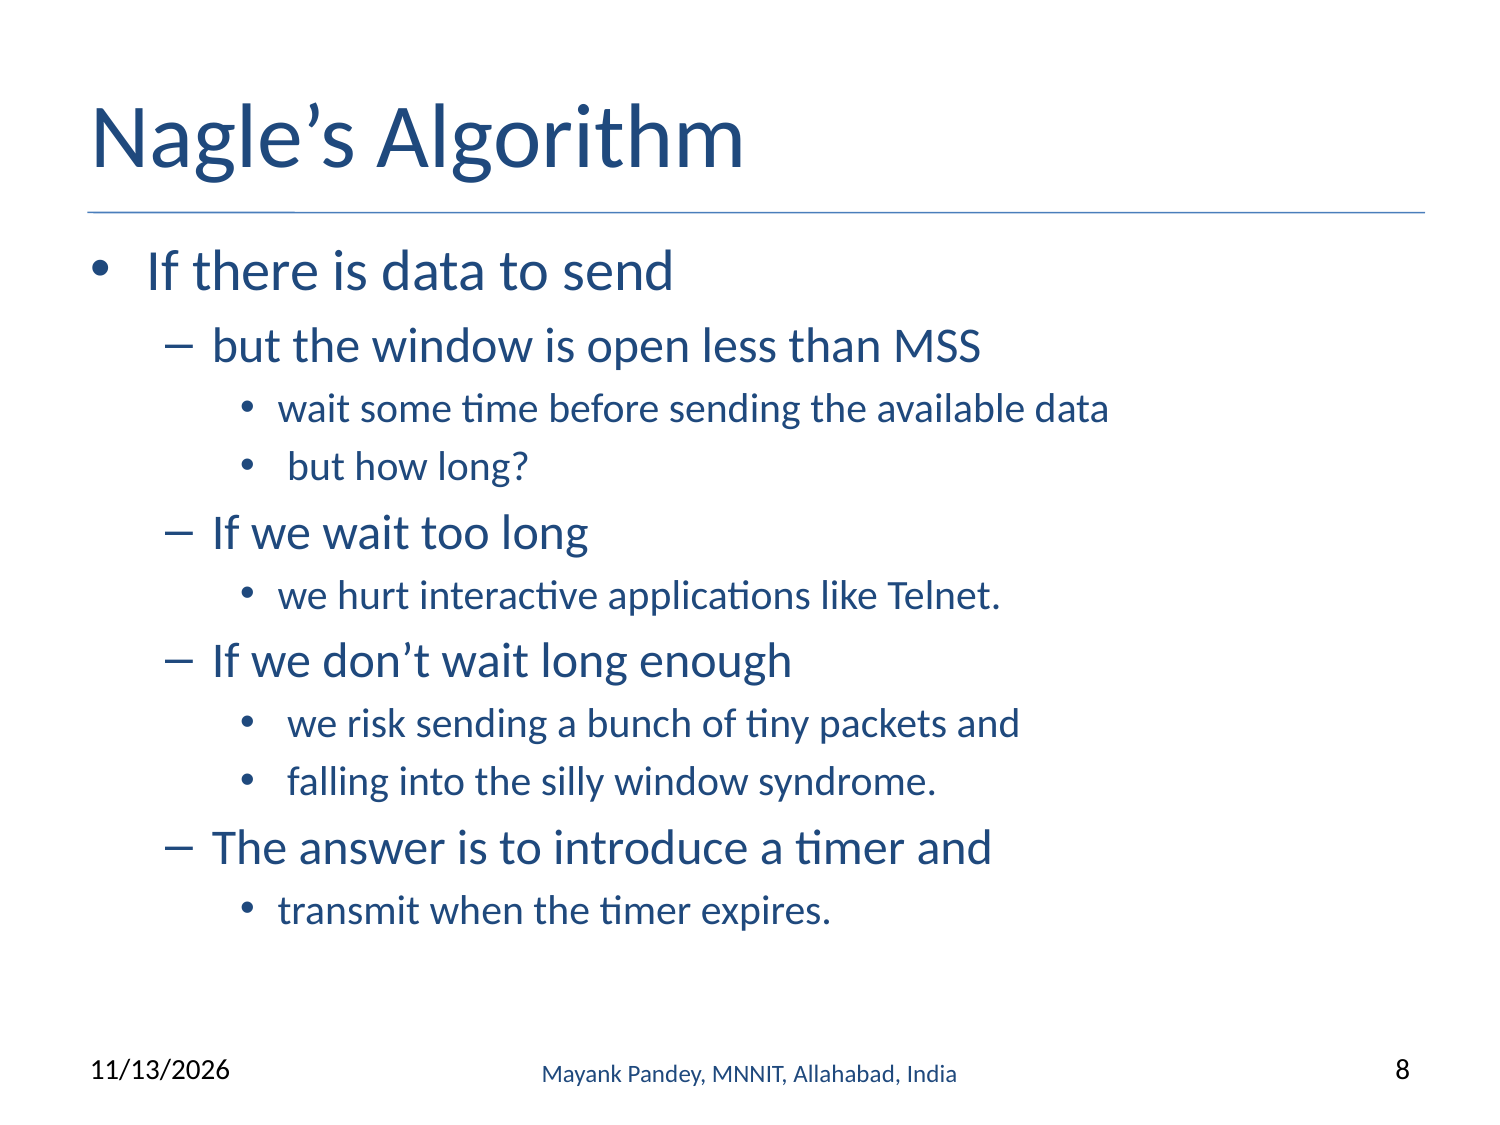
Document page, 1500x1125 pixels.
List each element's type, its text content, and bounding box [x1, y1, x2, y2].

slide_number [75, 1042, 425, 1103]
title Nagle’s Algorithm [74, 37, 1426, 224]
footer Mayank Pandey, MNNIT, Allahabad, India [512, 1042, 988, 1103]
list If there is data to send but the window is open less than MSS wait some time before sending the available data but how long? If we wait too long we hurt interactive applications like Telnet. If we don’t wait long enough we risk sending a bunch of tiny packets and falling into the silly window syndrome. The answer is to introduce a timer and transmit when the timer expires. [74, 224, 1426, 1006]
slide_number 8 [1312, 1042, 1425, 1103]
